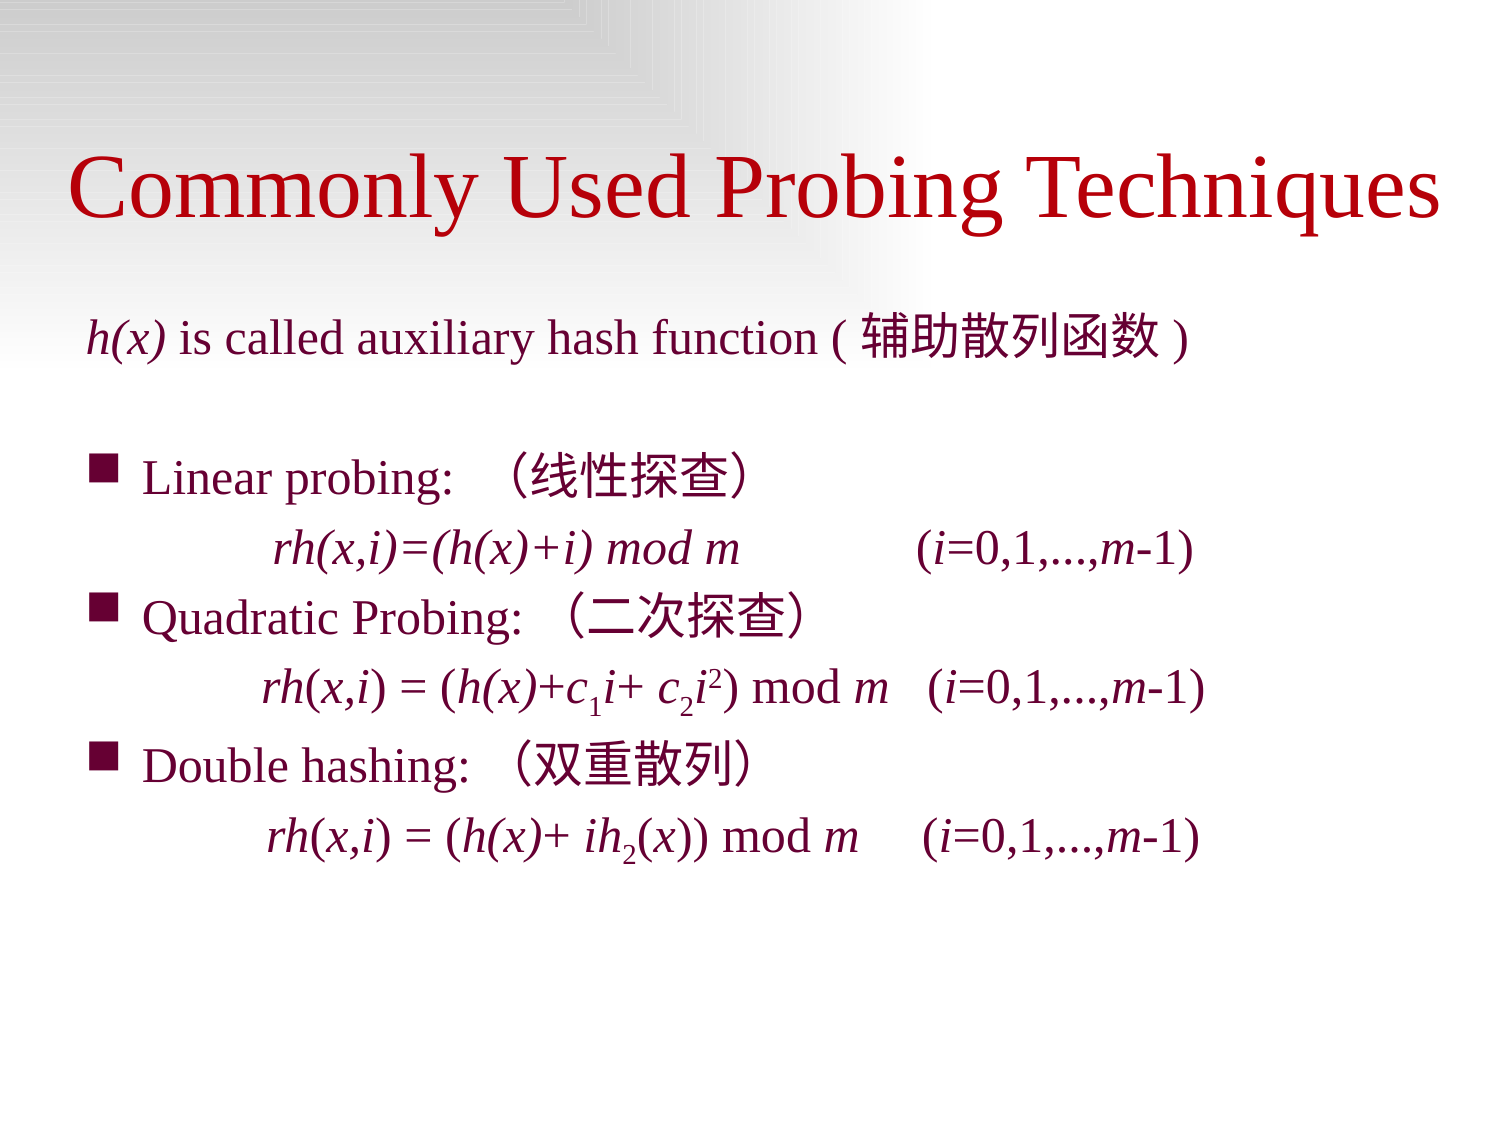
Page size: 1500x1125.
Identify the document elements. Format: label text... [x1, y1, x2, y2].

title Commonly Used Probing Techniques [52, 118, 1469, 244]
text_box h(x) is called auxiliary hash function (辅助散列函数) Linear probing: （线性探查） rh(x,i)=(h(x)+i) mod m (i=0,1,...,m-1) Quadratic Probing:（二次探查） rh(x,i) = (h(x)+c1i+ c2i2) mod m (i=0,1,...,m-1) Double hashing:（双重散列） rh(x,i) = (h(x)+ ih2(x)) mod m (i=0,1,...,m-1) [70, 296, 1396, 1018]
